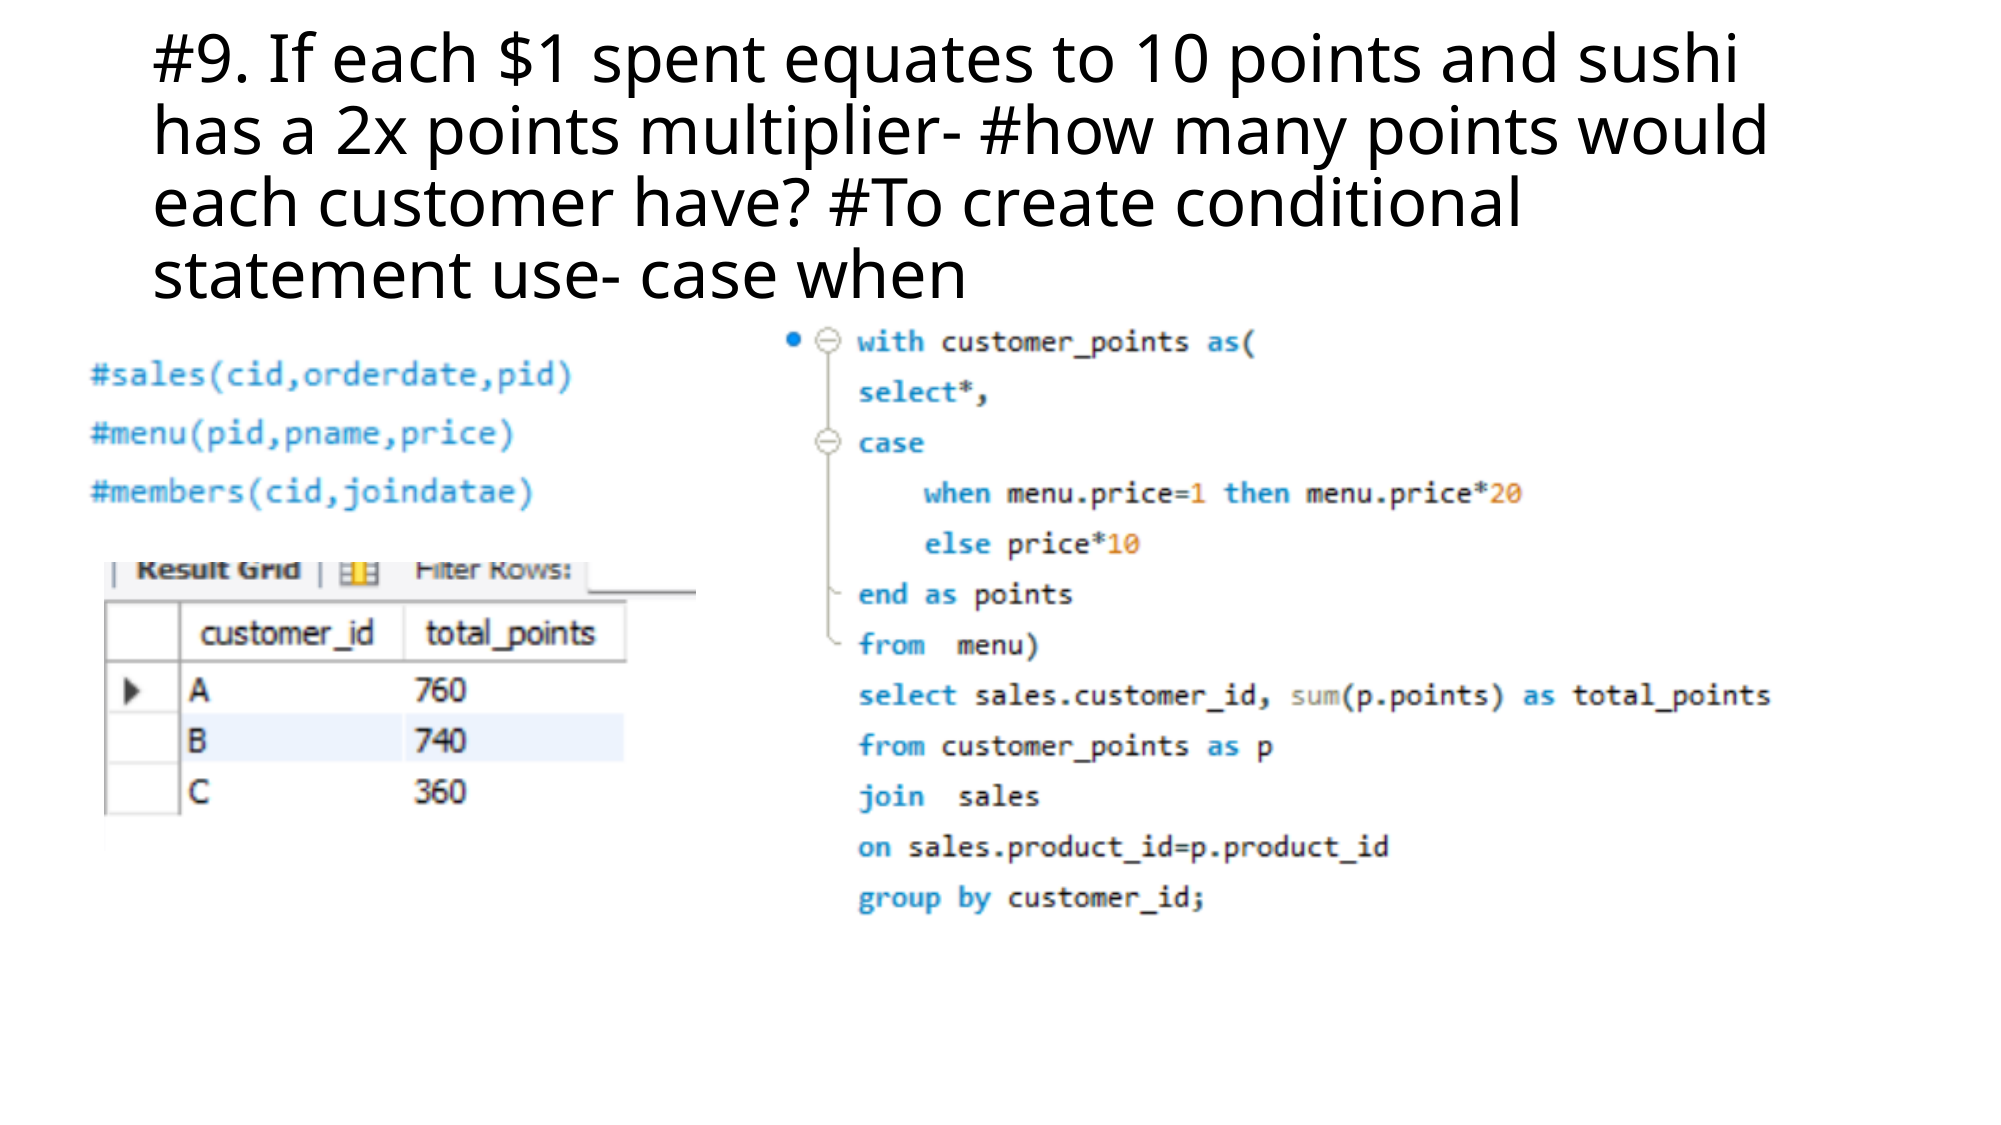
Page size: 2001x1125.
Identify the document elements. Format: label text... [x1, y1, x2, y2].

picture [771, 316, 1863, 962]
picture [104, 562, 696, 851]
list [74, 316, 640, 535]
title #9. If each $1 spent equates to 10 points and sushi has a 2x points multiplier- #how many points would each customer have? #To create conditional statement use- case when [137, 59, 1863, 278]
